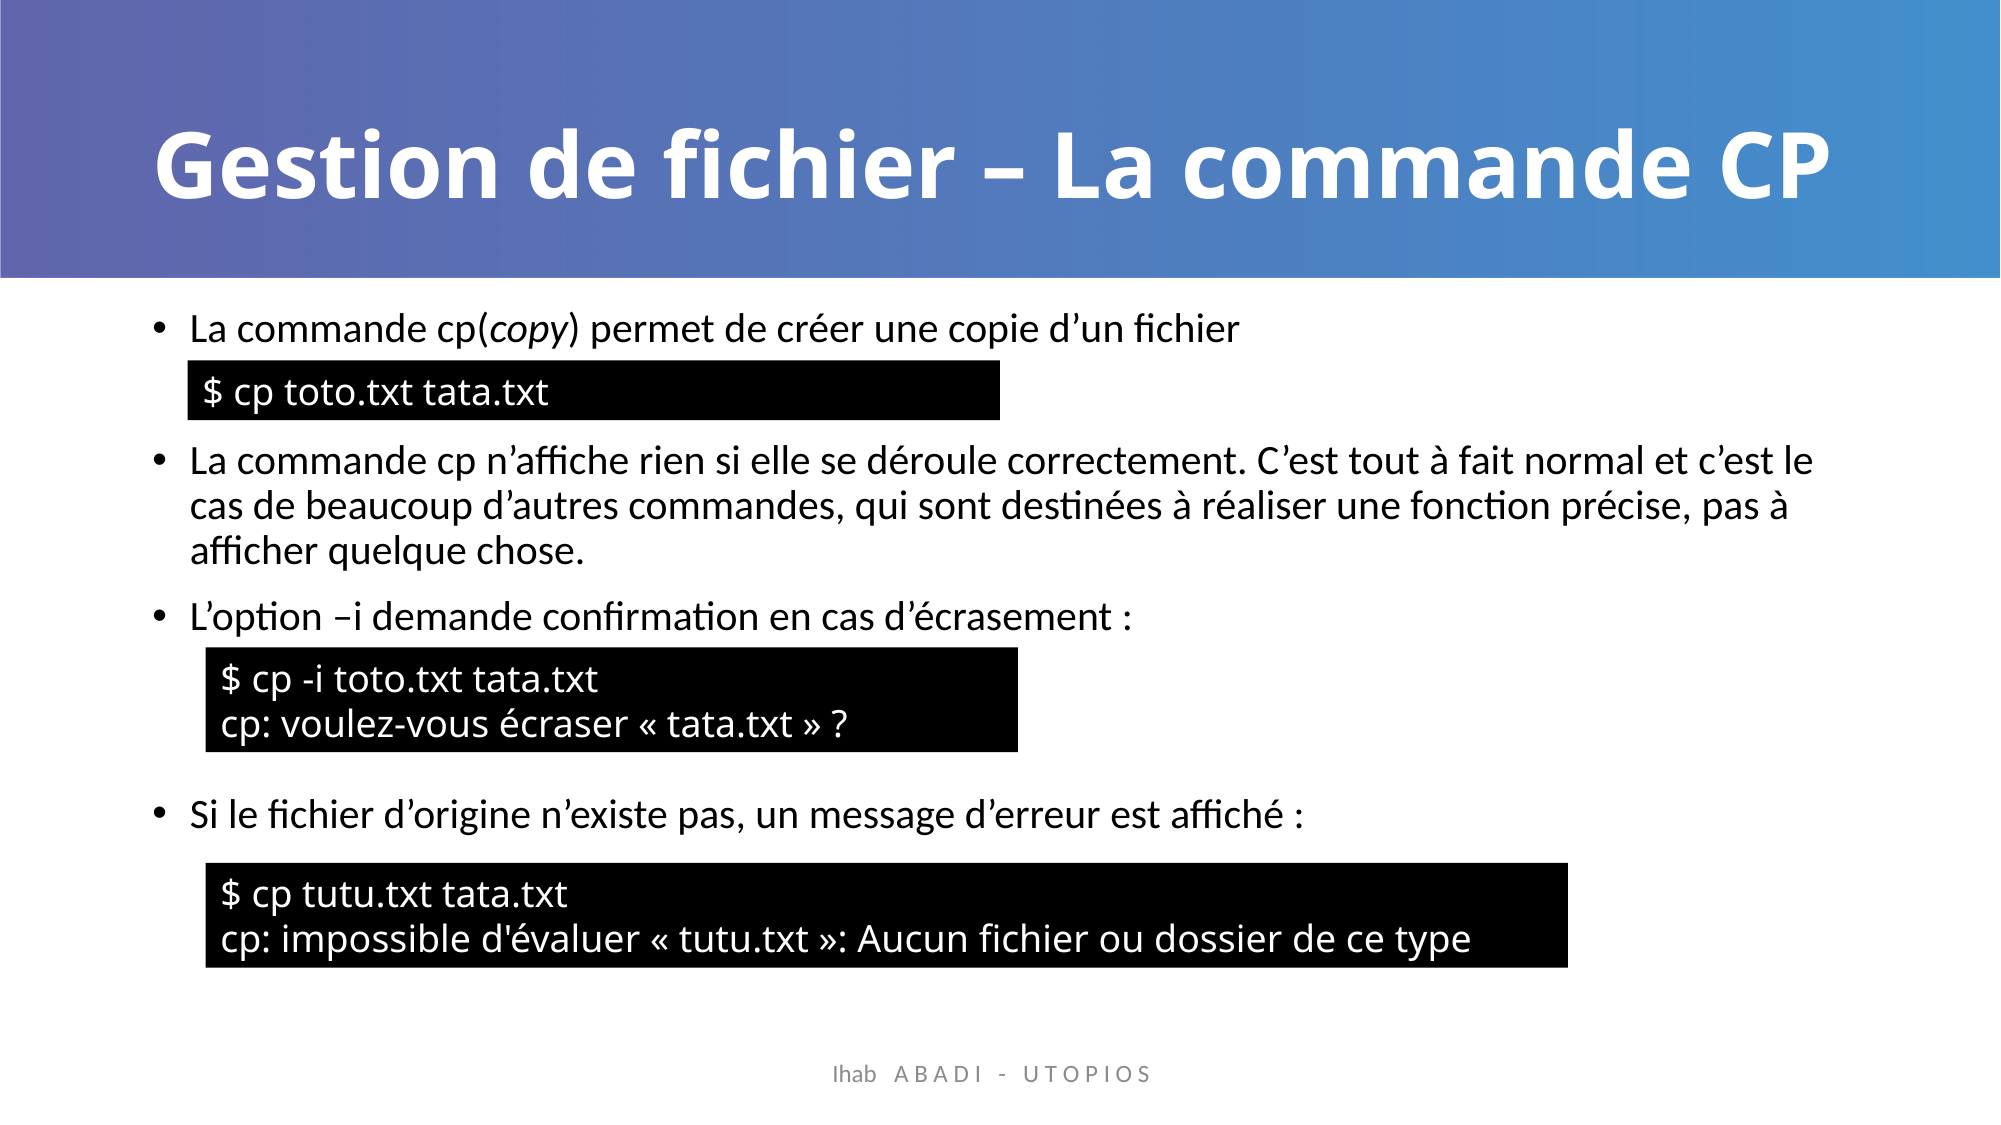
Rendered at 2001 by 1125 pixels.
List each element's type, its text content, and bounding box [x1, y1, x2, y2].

title Gestion de fichier – La commande CP [137, 59, 1863, 278]
footer Ihab A B A D I - U T O P I O S [662, 1042, 1338, 1103]
picture [0, 0, 2000, 278]
text_box $ cp tutu.txt tata.txt cp: impossible d'évaluer « tutu.txt »: Aucun fichier ou dossier de ce type [205, 862, 1568, 968]
text_box $ cp -i toto.txt tata.txt cp: voulez-vous écraser « tata.txt » ? [205, 647, 1018, 753]
list La commande cp(copy) permet de créer une copie d’un fichier La commande cp n’affiche rien si elle se déroule correctement. C’est tout à fait normal et c’est le cas de beaucoup d’autres commandes, qui sont destinées à réaliser une fonction précise, pas à afficher quelque chose. L’option –i demande confirmation en cas d’écrasement : Si le fichier d’origine n’existe pas, un message d’erreur est affiché : [137, 299, 1863, 1014]
text_box $ cp toto.txt tata.txt [187, 360, 1000, 421]
